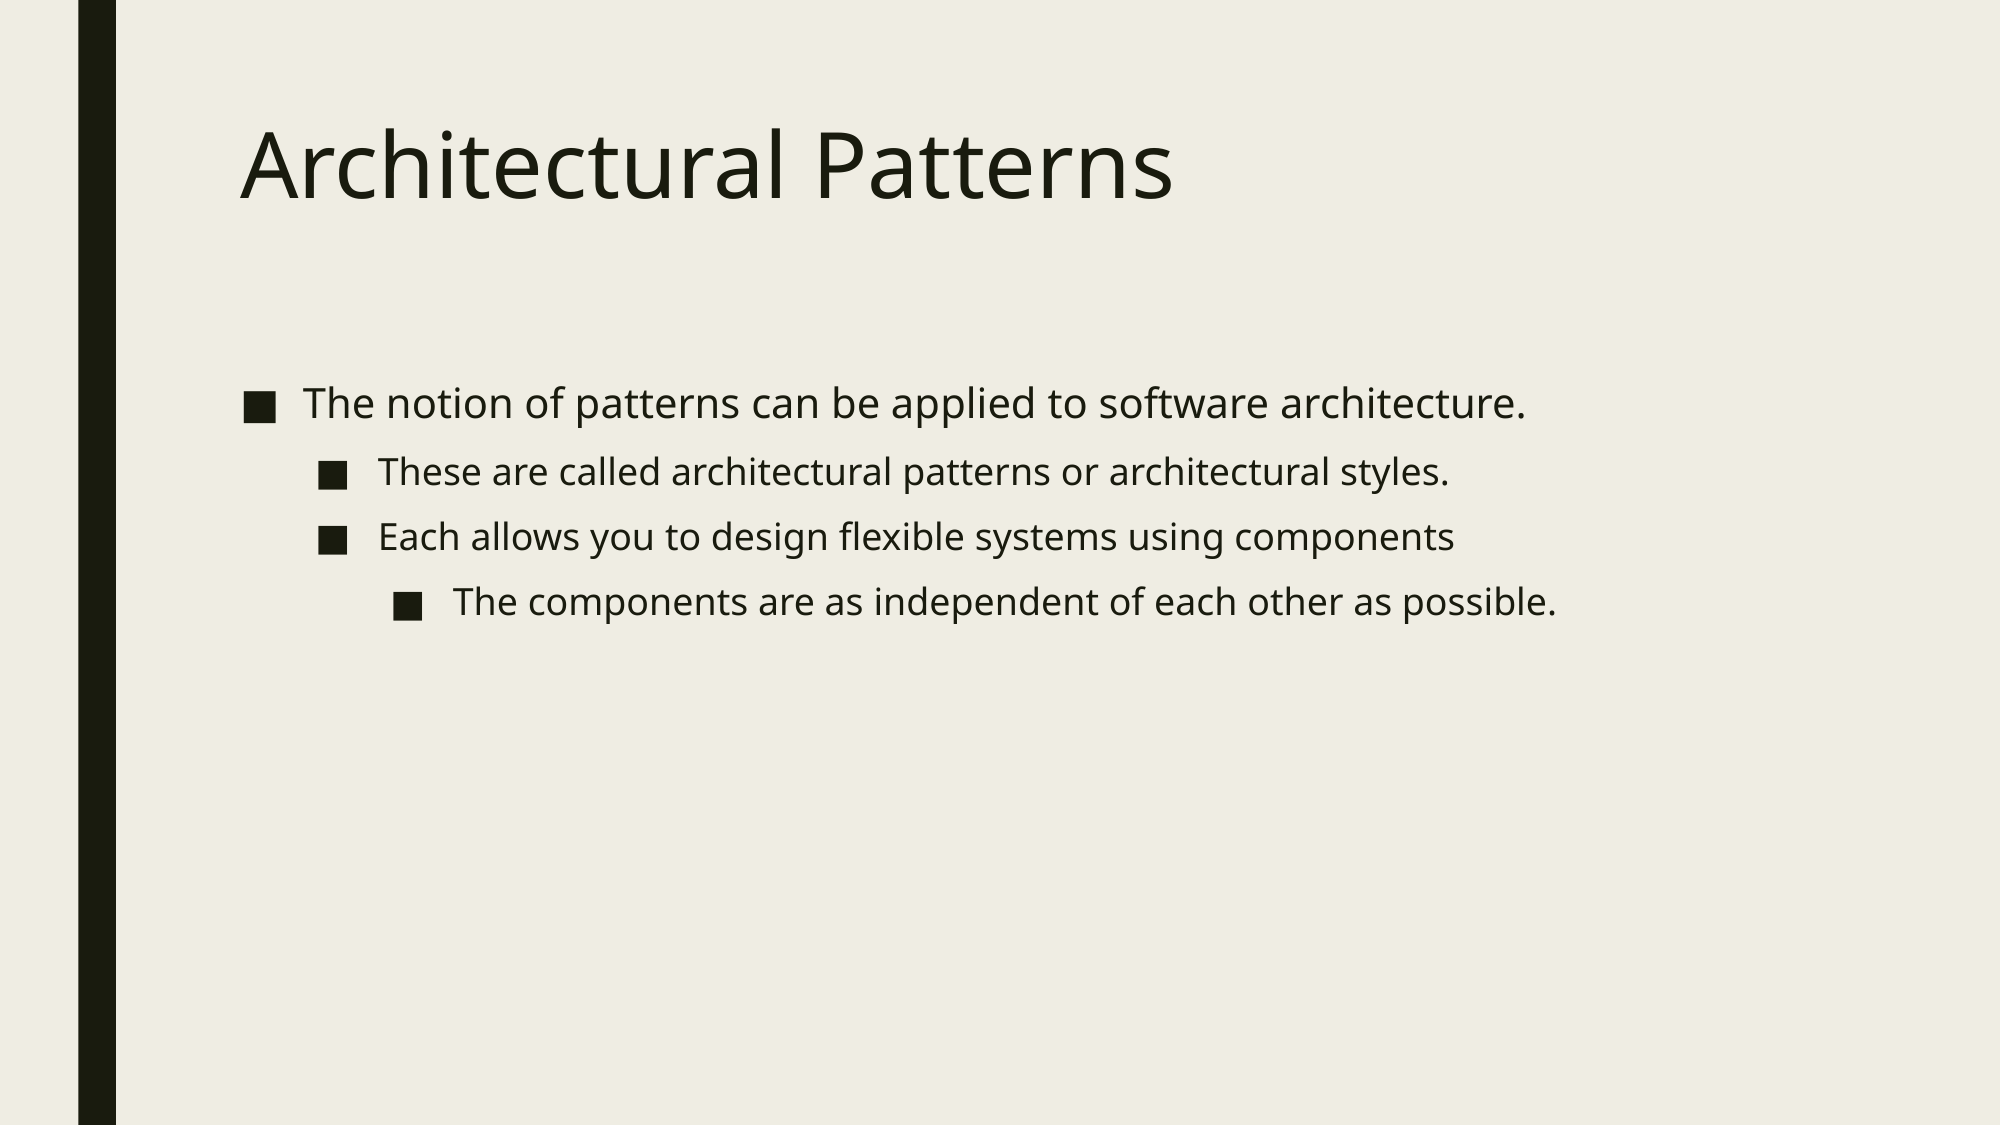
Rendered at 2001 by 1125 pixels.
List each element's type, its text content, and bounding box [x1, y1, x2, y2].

list The notion of patterns can be applied to software architecture. These are called architectural patterns or architectural styles. Each allows you to design flexible systems using components The components are as independent of each other as possible. [225, 375, 1800, 963]
title Architectural Patterns [225, 112, 1800, 357]
